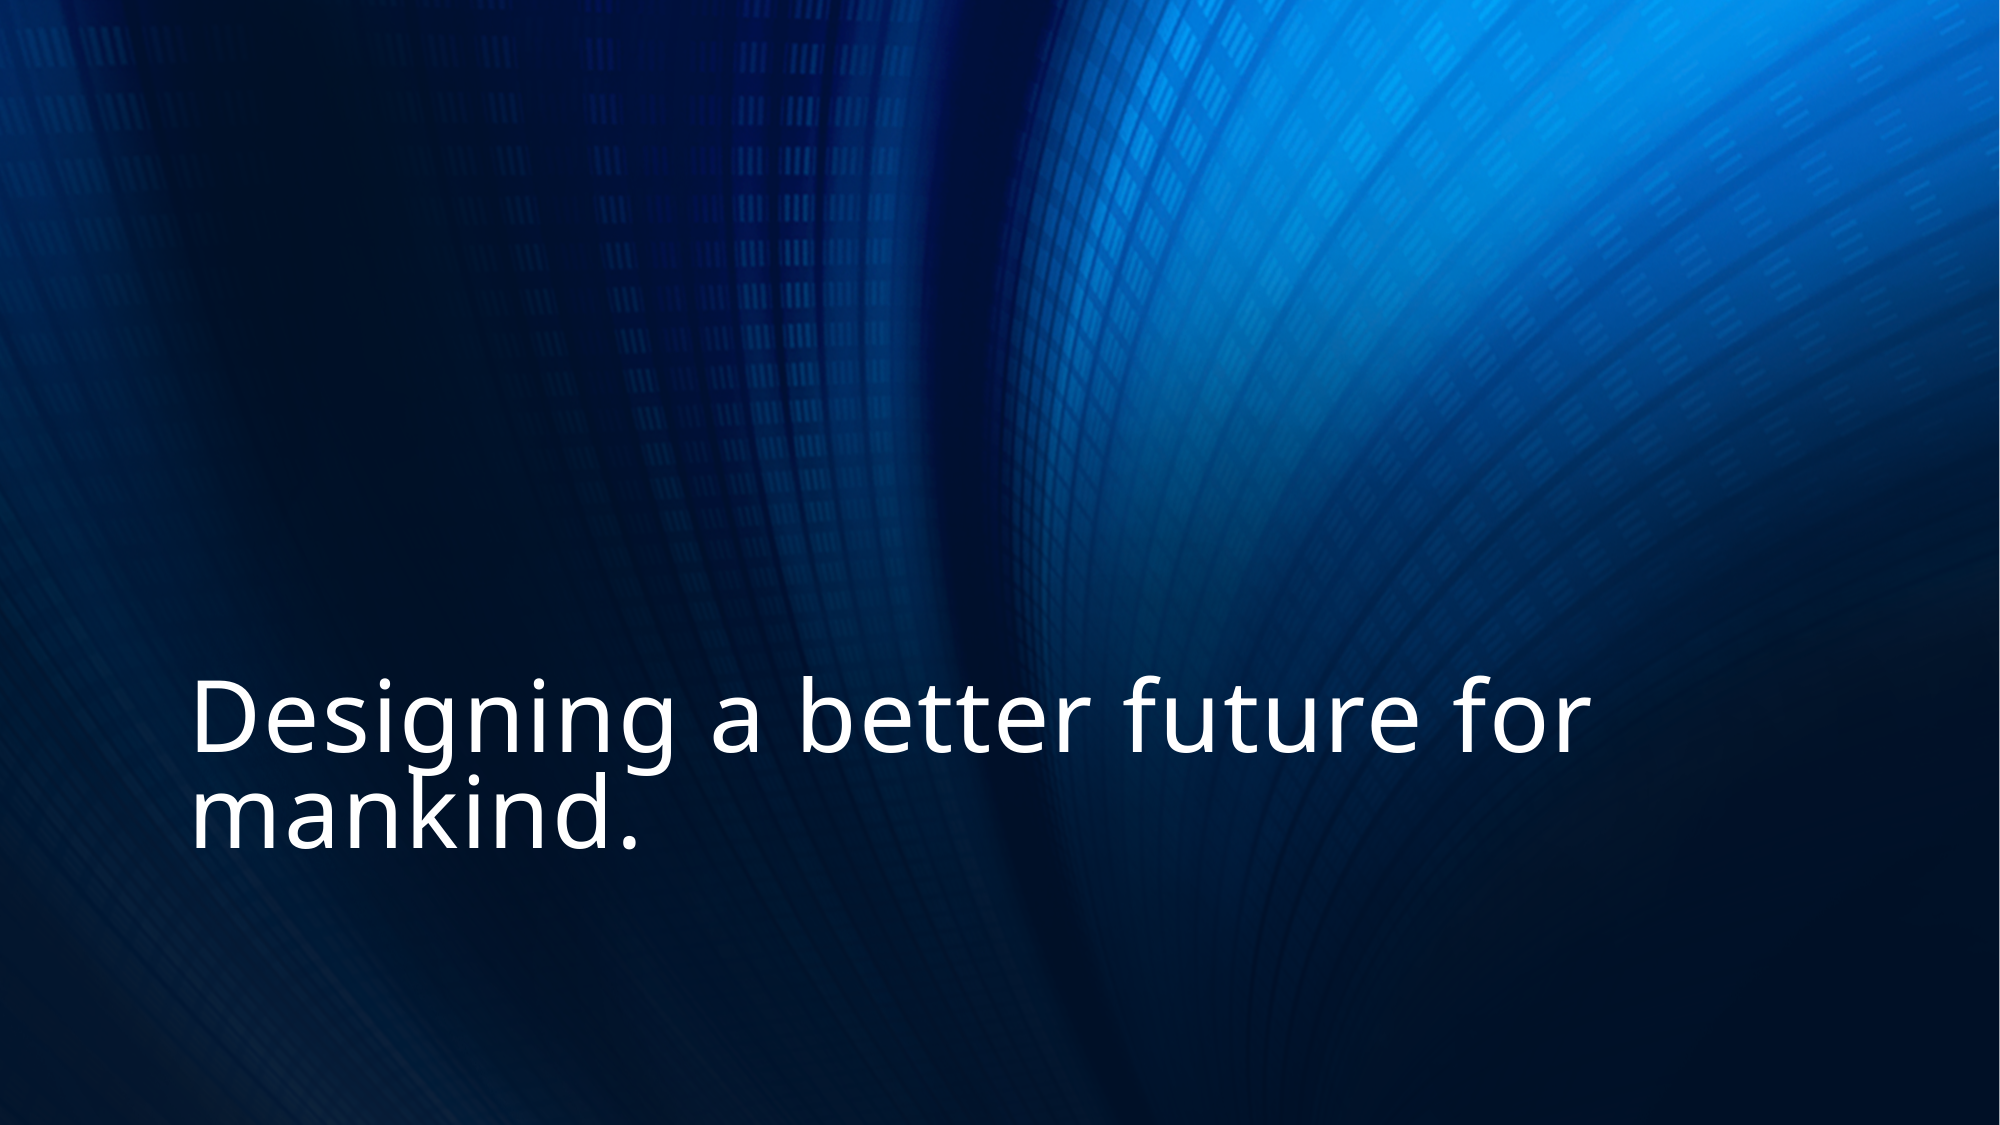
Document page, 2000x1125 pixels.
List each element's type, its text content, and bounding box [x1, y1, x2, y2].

title Designing a better future for mankind. [173, 412, 1738, 875]
picture [0, 0, 2000, 1125]
